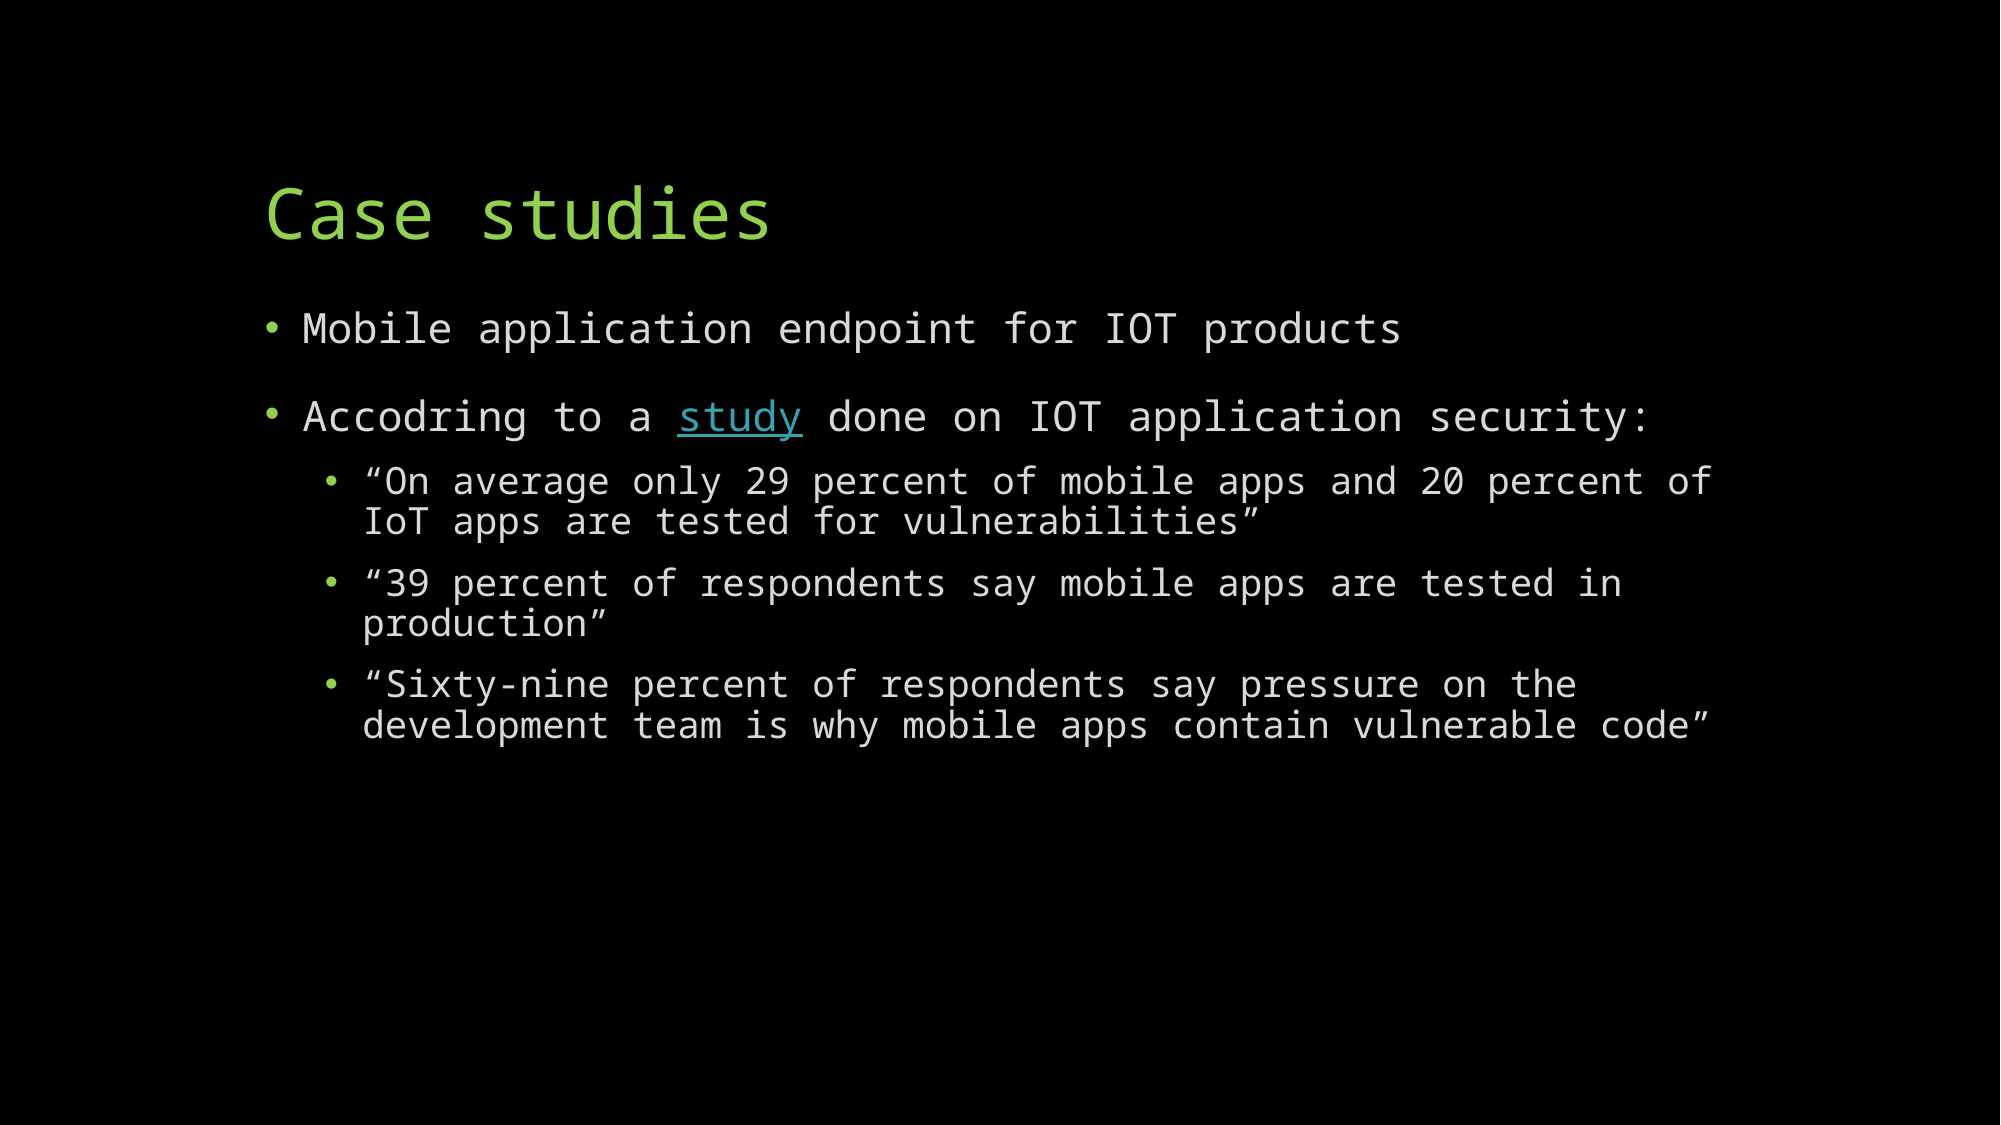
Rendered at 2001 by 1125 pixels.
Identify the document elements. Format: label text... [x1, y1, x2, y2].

list Mobile application endpoint for IOT products Accodring to a study done on IOT application security: “On average only 29 percent of mobile apps and 20 percent of IoT apps are tested for vulnerabilities” “39 percent of respondents say mobile apps are tested in production” “Sixty-nine percent of respondents say pressure on the development team is why mobile apps contain vulnerable code” [249, 299, 1750, 1000]
title Case studies [249, 75, 1750, 263]
